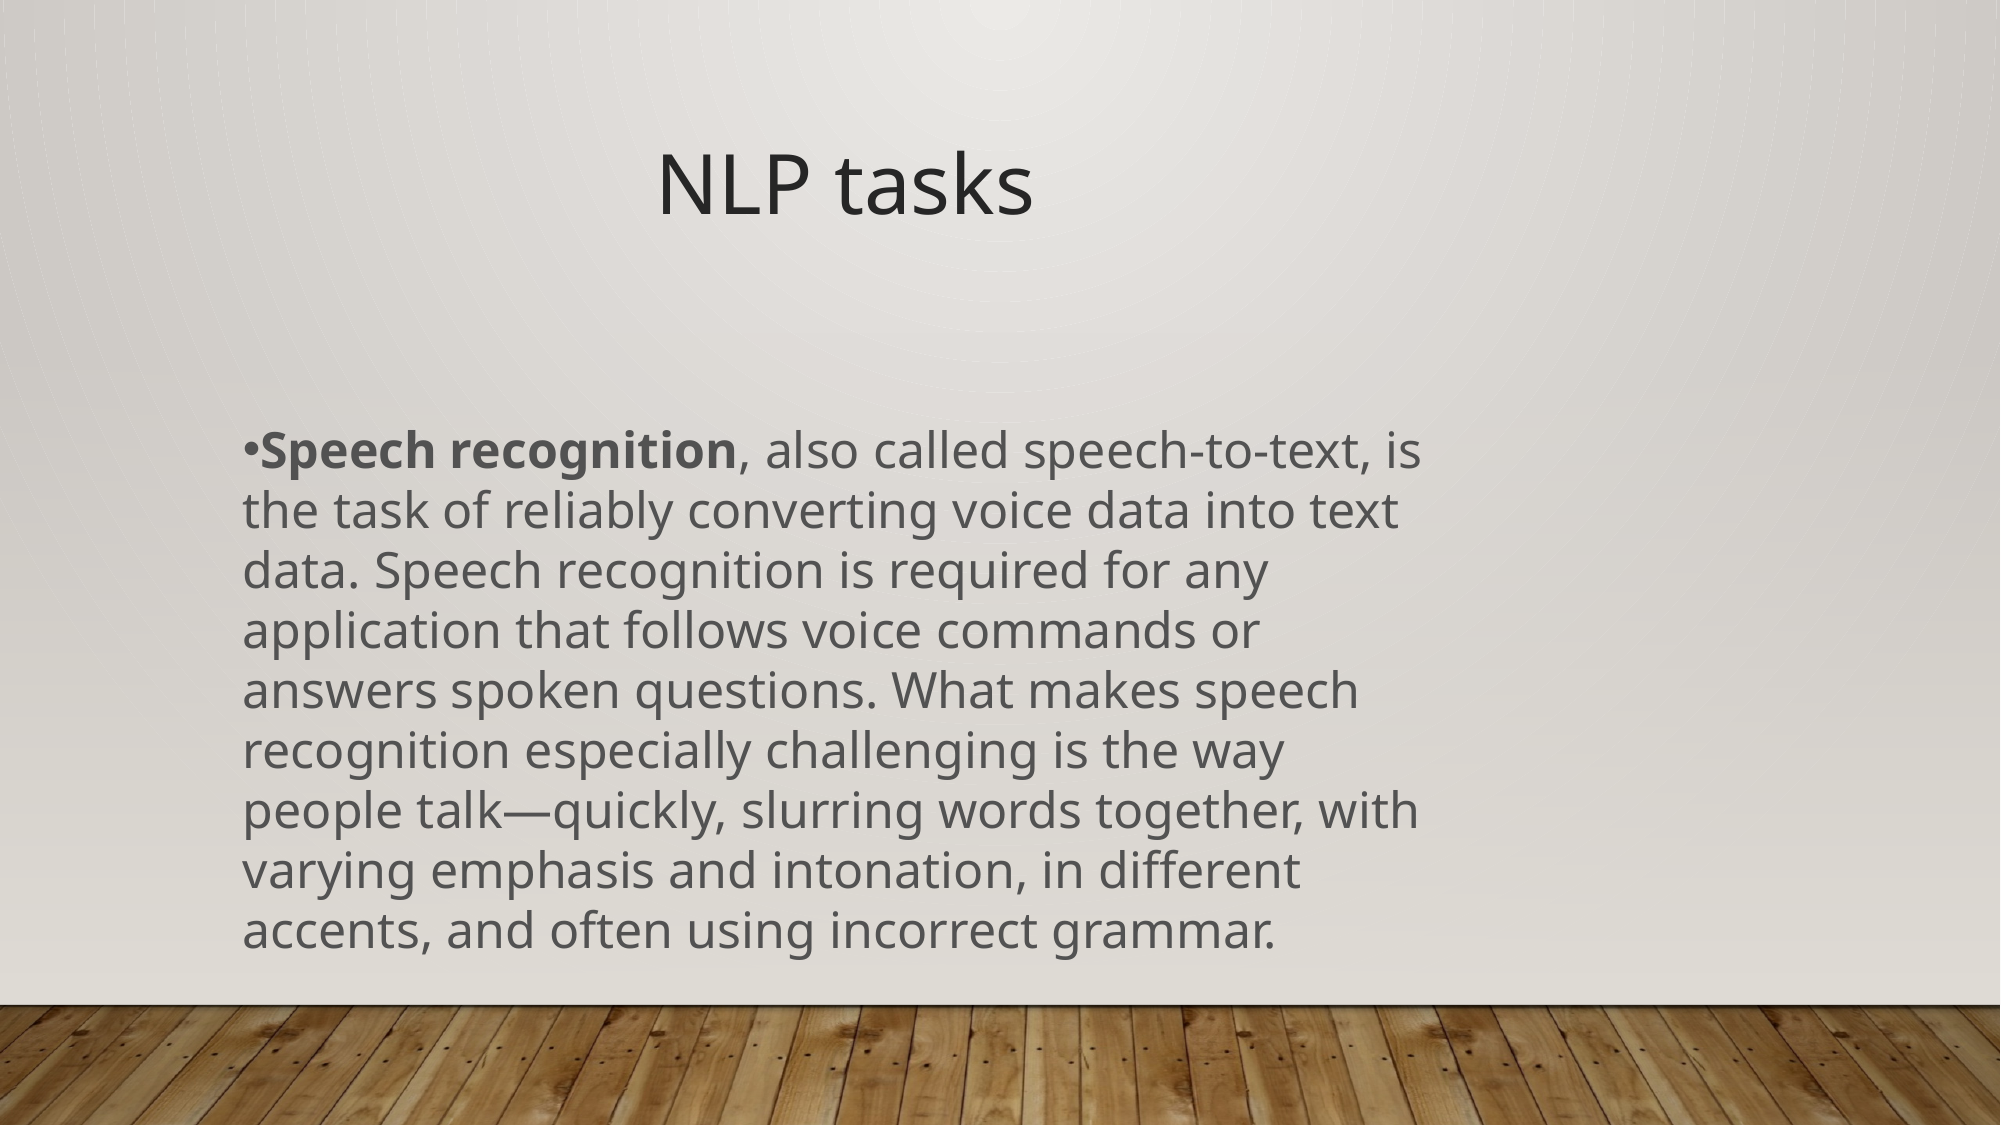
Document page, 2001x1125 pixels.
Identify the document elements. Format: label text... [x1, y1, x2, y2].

picture [0, 1005, 2000, 1125]
text_box Speech recognition, also called speech-to-text, is the task of reliably converting voice data into text data. Speech recognition is required for any application that follows voice commands or answers spoken questions. What makes speech recognition especially challenging is the way people talk—quickly, slurring words together, with varying emphasis and intonation, in different accents, and often using incorrect grammar. [228, 410, 1461, 966]
text_box NLP tasks [300, 123, 1392, 239]
